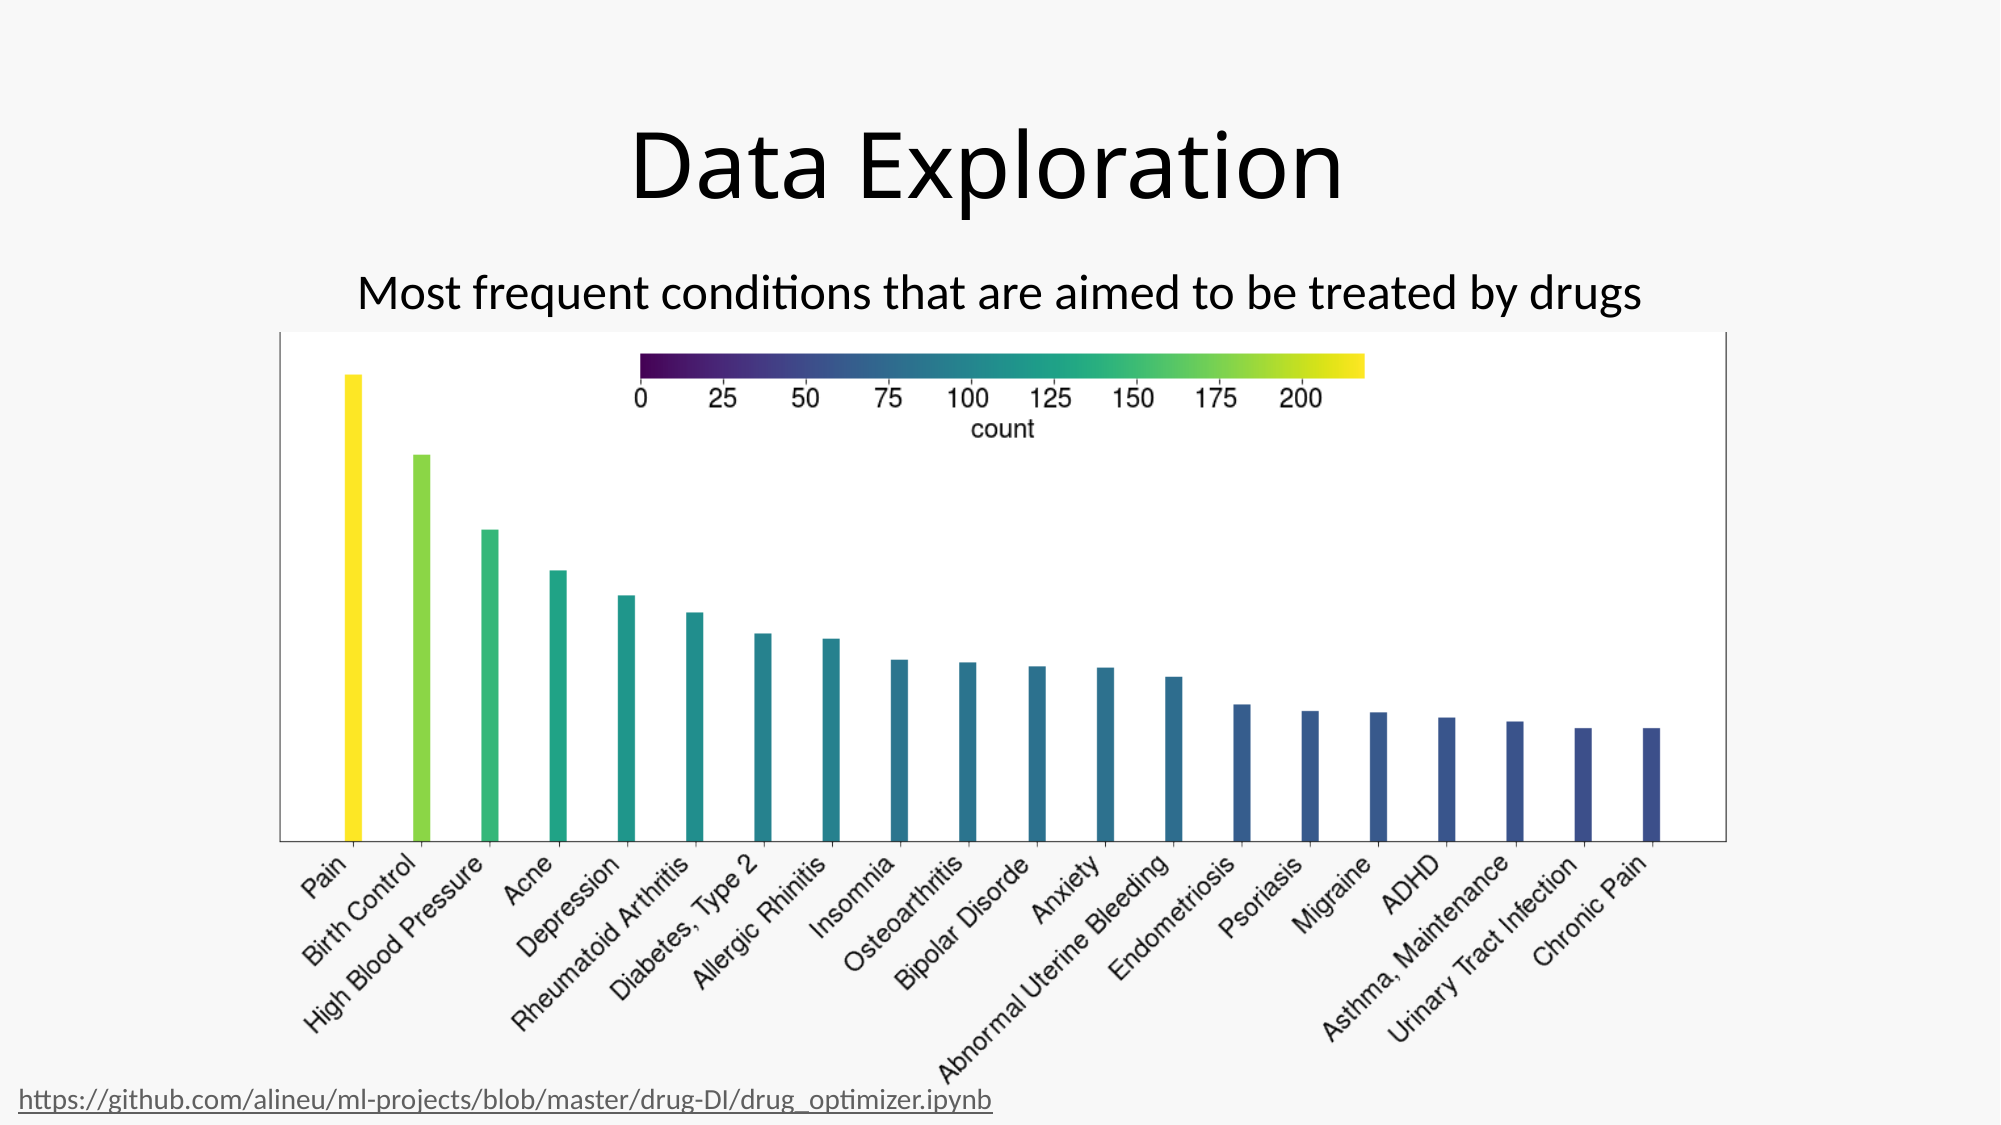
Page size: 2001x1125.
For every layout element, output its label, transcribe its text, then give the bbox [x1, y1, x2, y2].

text_box https://github.com/alineu/ml-projects/blob/master/drug-DI/drug_optimizer.ipynb [3, 1073, 1008, 1123]
picture [265, 332, 1735, 1090]
text_box Most frequent conditions that are aimed to be treated by drugs [342, 251, 1658, 327]
title Data Exploration [137, 59, 1863, 278]
